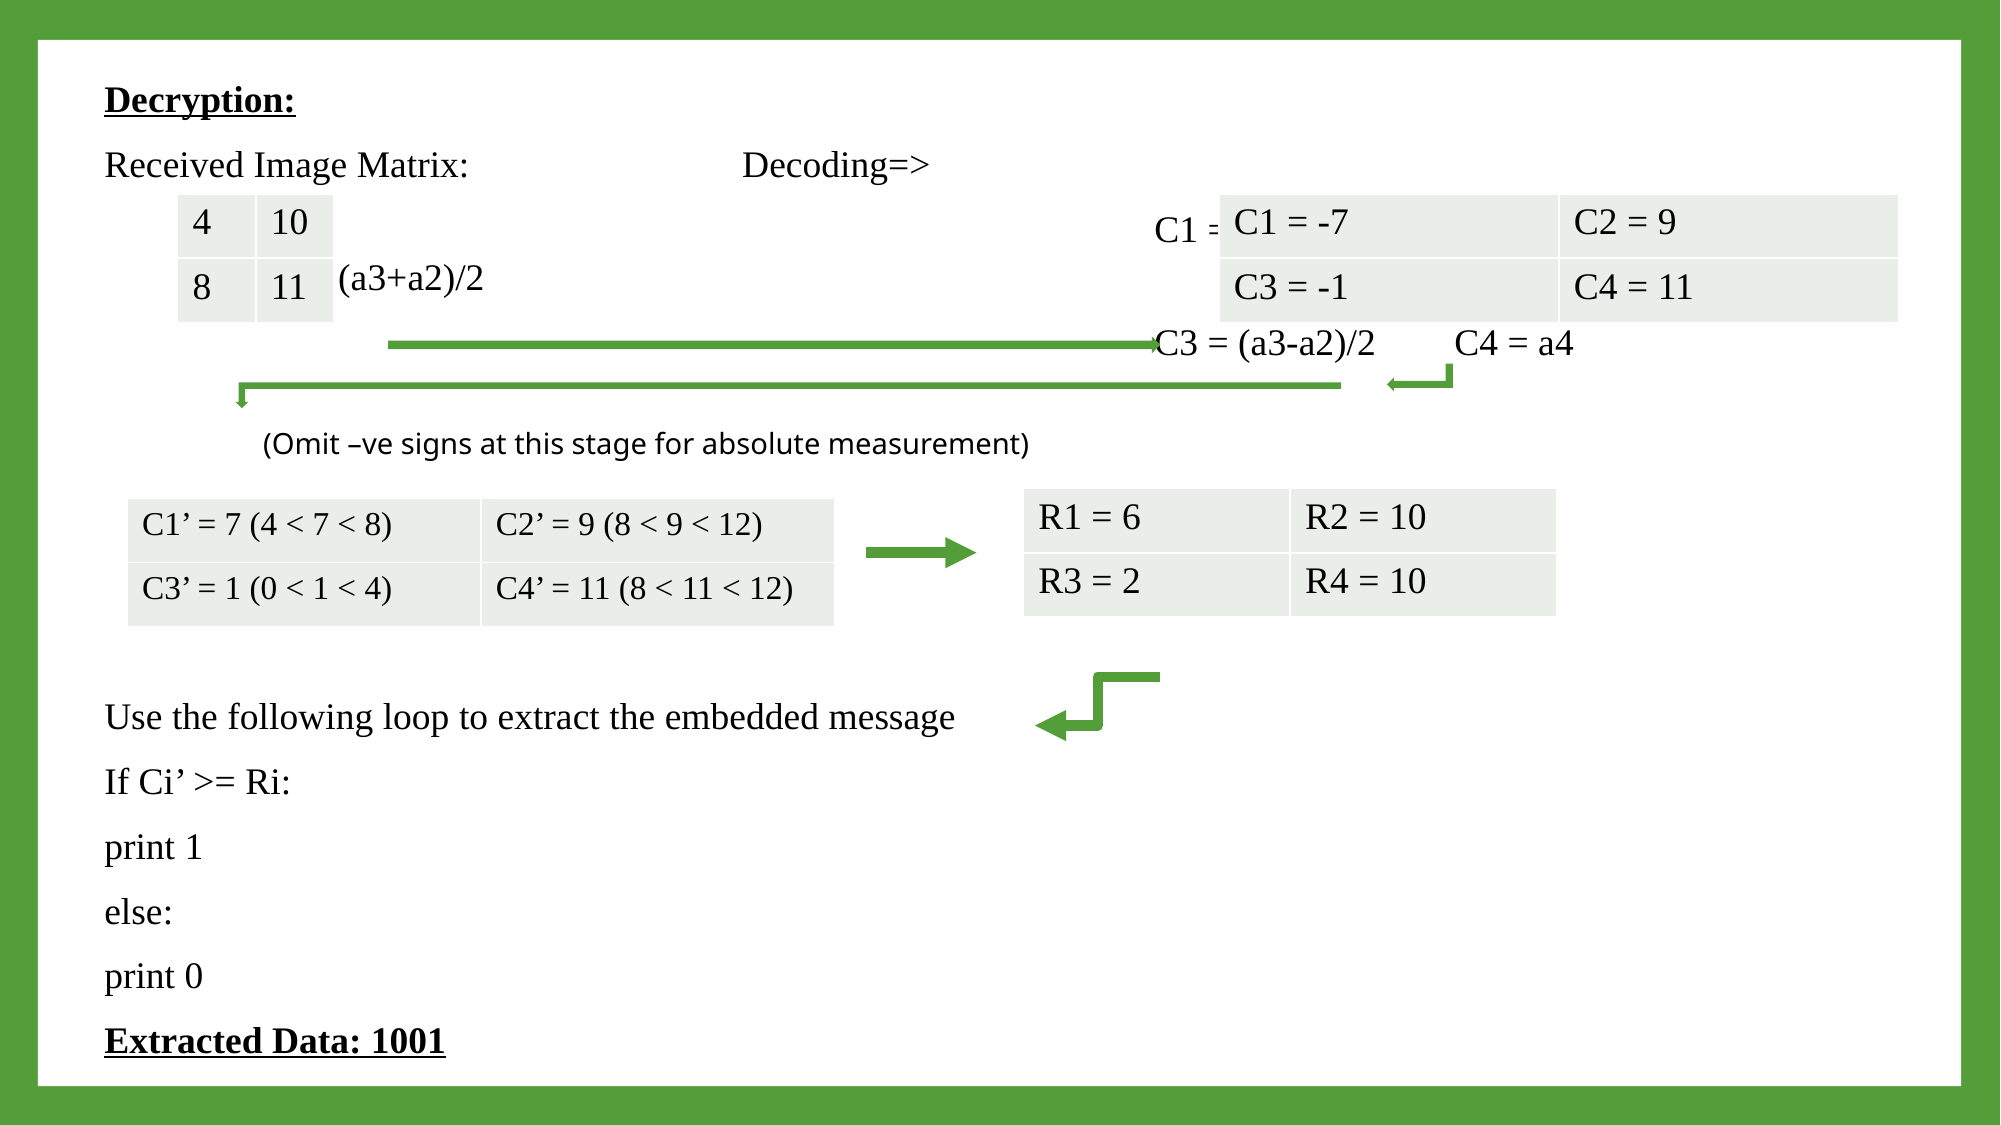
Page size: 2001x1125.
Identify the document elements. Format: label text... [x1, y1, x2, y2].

table_cell R3 = 2 [1024, 554, 1289, 616]
table_header 10 [257, 195, 333, 257]
table_cell R4 = 10 [1291, 554, 1556, 616]
table_header C2 = 9 [1560, 195, 1898, 257]
table_header C1’ = 7 (4 < 7 < 8) [128, 499, 480, 562]
table_cell 11 [257, 259, 333, 322]
table_cell C4 = 11 [1560, 259, 1898, 322]
text_box [1385, 361, 1455, 393]
table_header C2’ = 9 (8 < 9 < 12) [482, 499, 834, 562]
table_cell C3 = -1 [1220, 259, 1558, 322]
text_box Decryption: Received Image Matrix: Decoding=> C1 = a1-a4 C2 = (a3+a2)/2 C3 = (a3-a2)/2 C4 = a4 [89, 64, 1605, 419]
text_box (Omit –ve signs at this stage for absolute measurement) [248, 417, 1045, 468]
table_header 4 [178, 195, 255, 257]
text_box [1034, 676, 1161, 726]
text_box [386, 334, 1162, 355]
text_box Use the following loop to extract the embedded message If Ci’ >= Ri: print 1 else: print 0 Extracted Data: 1001 [89, 681, 1133, 1069]
table_header C1 = -7 [1220, 195, 1558, 257]
text_box [233, 380, 1343, 410]
table_cell C4’ = 11 (8 < 11 < 12) [482, 563, 834, 626]
table_cell C3’ = 1 (0 < 1 < 4) [128, 563, 480, 626]
table_header R2 = 10 [1291, 489, 1556, 552]
table_header R1 = 6 [1024, 489, 1289, 552]
table_cell 8 [178, 259, 255, 322]
